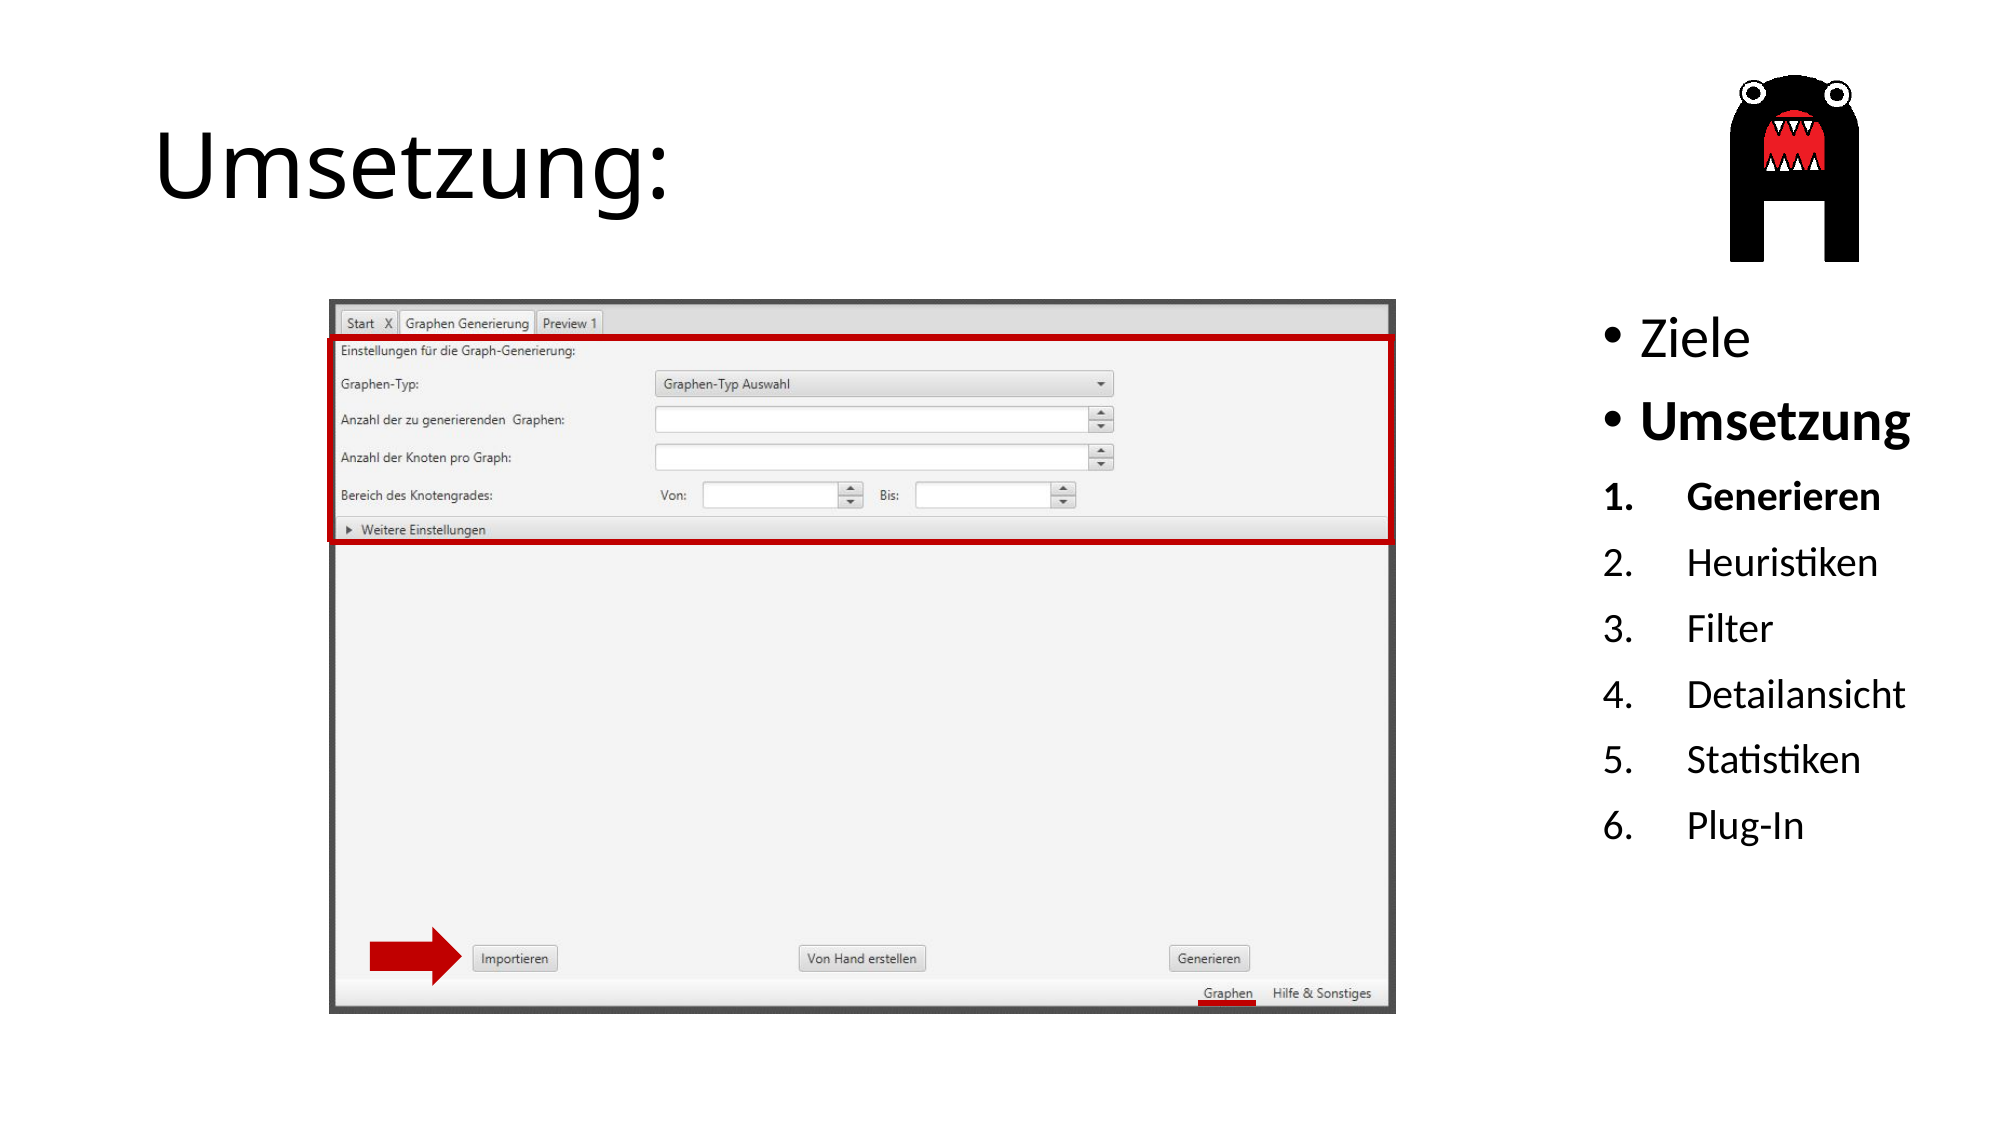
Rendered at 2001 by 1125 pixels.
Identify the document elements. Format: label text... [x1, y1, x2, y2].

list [1392, 338, 1396, 541]
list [329, 542, 1396, 1014]
title Umsetzung: [137, 59, 1863, 278]
text_box Ziele Umsetzung Generieren Heuristiken Filter Detailansicht Statistiken Plug-In [1587, 299, 1975, 1014]
picture [1725, 72, 1863, 266]
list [330, 338, 1390, 541]
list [329, 299, 1396, 337]
